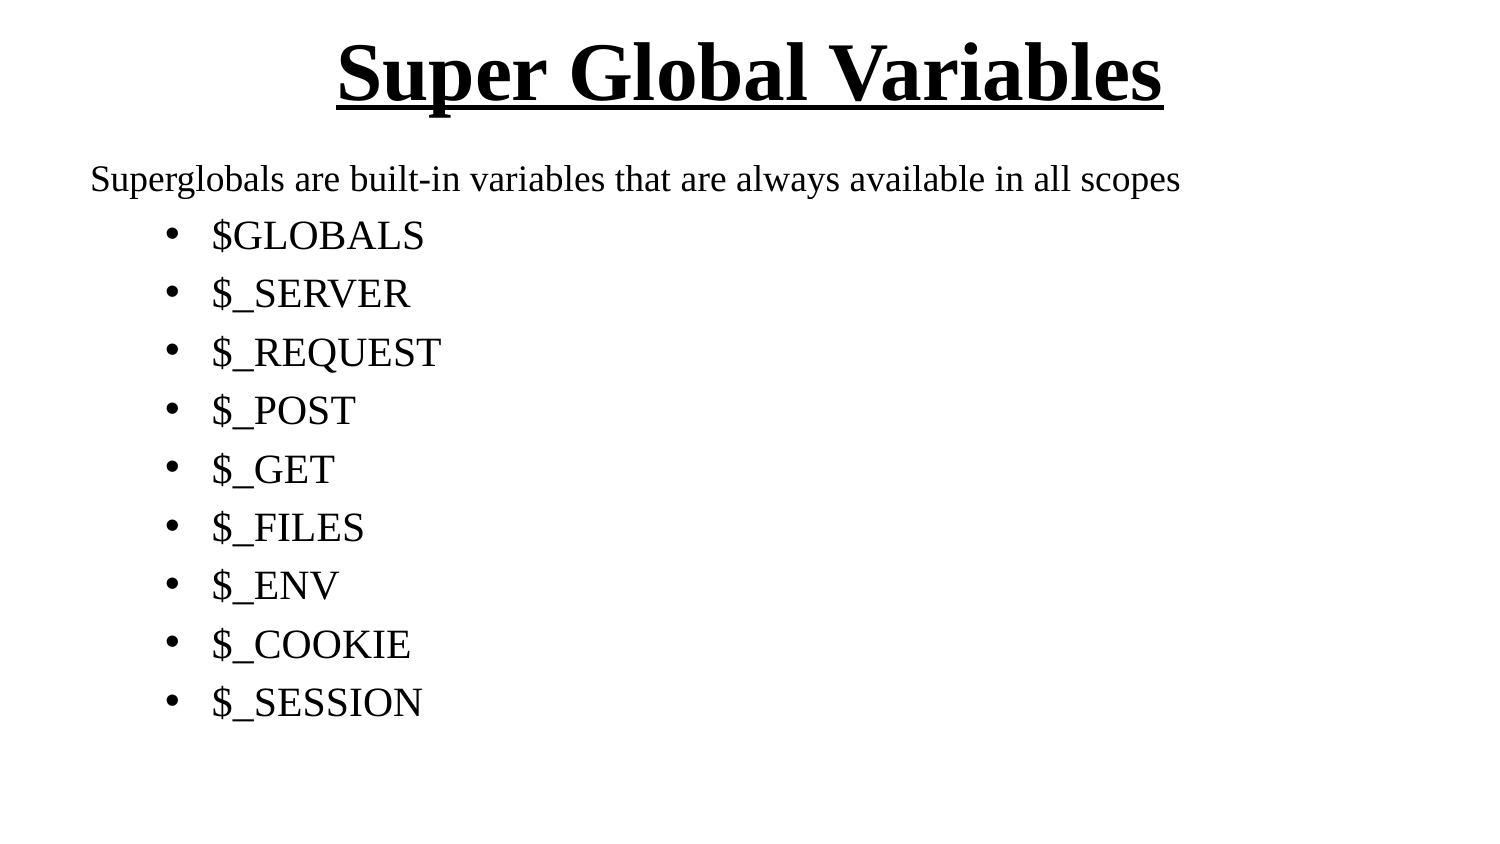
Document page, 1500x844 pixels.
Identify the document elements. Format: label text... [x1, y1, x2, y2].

list Superglobals are built-in variables that are always available in all scopes $GLOBALS $_SERVER $_REQUEST $_POST $_GET $_FILES $_ENV $_COOKIE $_SESSION [75, 146, 1425, 785]
title Super Global Variables [75, 0, 1425, 138]
